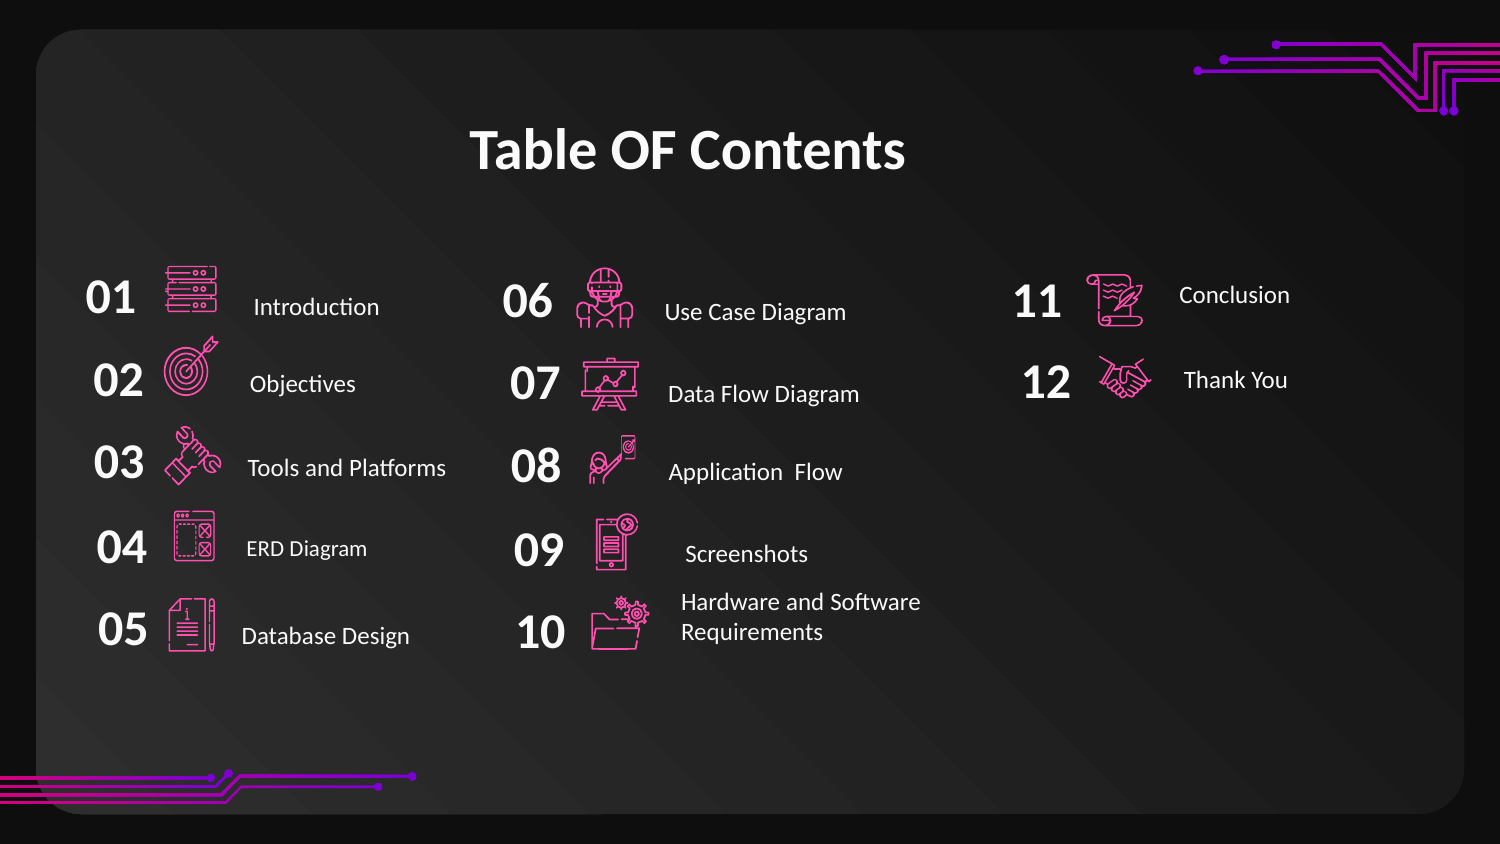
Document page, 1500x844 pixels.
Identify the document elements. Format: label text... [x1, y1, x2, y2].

text_box Use Case Diagram [622, 280, 890, 341]
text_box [183, 510, 215, 562]
text_box Application Flow [622, 440, 890, 501]
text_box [1085, 273, 1144, 327]
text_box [600, 434, 636, 485]
text_box Introduction [214, 275, 420, 336]
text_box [472, 251, 596, 645]
text_box Tools and Platforms [213, 436, 467, 497]
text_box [183, 265, 217, 313]
text_box Objectives [203, 352, 403, 413]
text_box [600, 267, 634, 329]
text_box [600, 357, 640, 411]
text_box [183, 335, 219, 397]
text_box Database Design [188, 604, 465, 666]
text_box Screenshots [643, 522, 851, 584]
title Table OF Contents [55, 96, 1320, 191]
text_box Hardware and Software Requirements [665, 570, 985, 632]
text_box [55, 248, 179, 642]
text_box Data Flow Diagram [630, 362, 898, 423]
text_box 12 [990, 333, 1101, 395]
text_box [597, 595, 650, 650]
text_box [168, 597, 216, 652]
text_box ERD Diagram [183, 518, 441, 579]
text_box Conclusion [1101, 264, 1369, 325]
text_box Thank You [1102, 348, 1370, 409]
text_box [600, 513, 639, 571]
text_box 11 [981, 252, 1093, 313]
text_box [183, 425, 213, 482]
